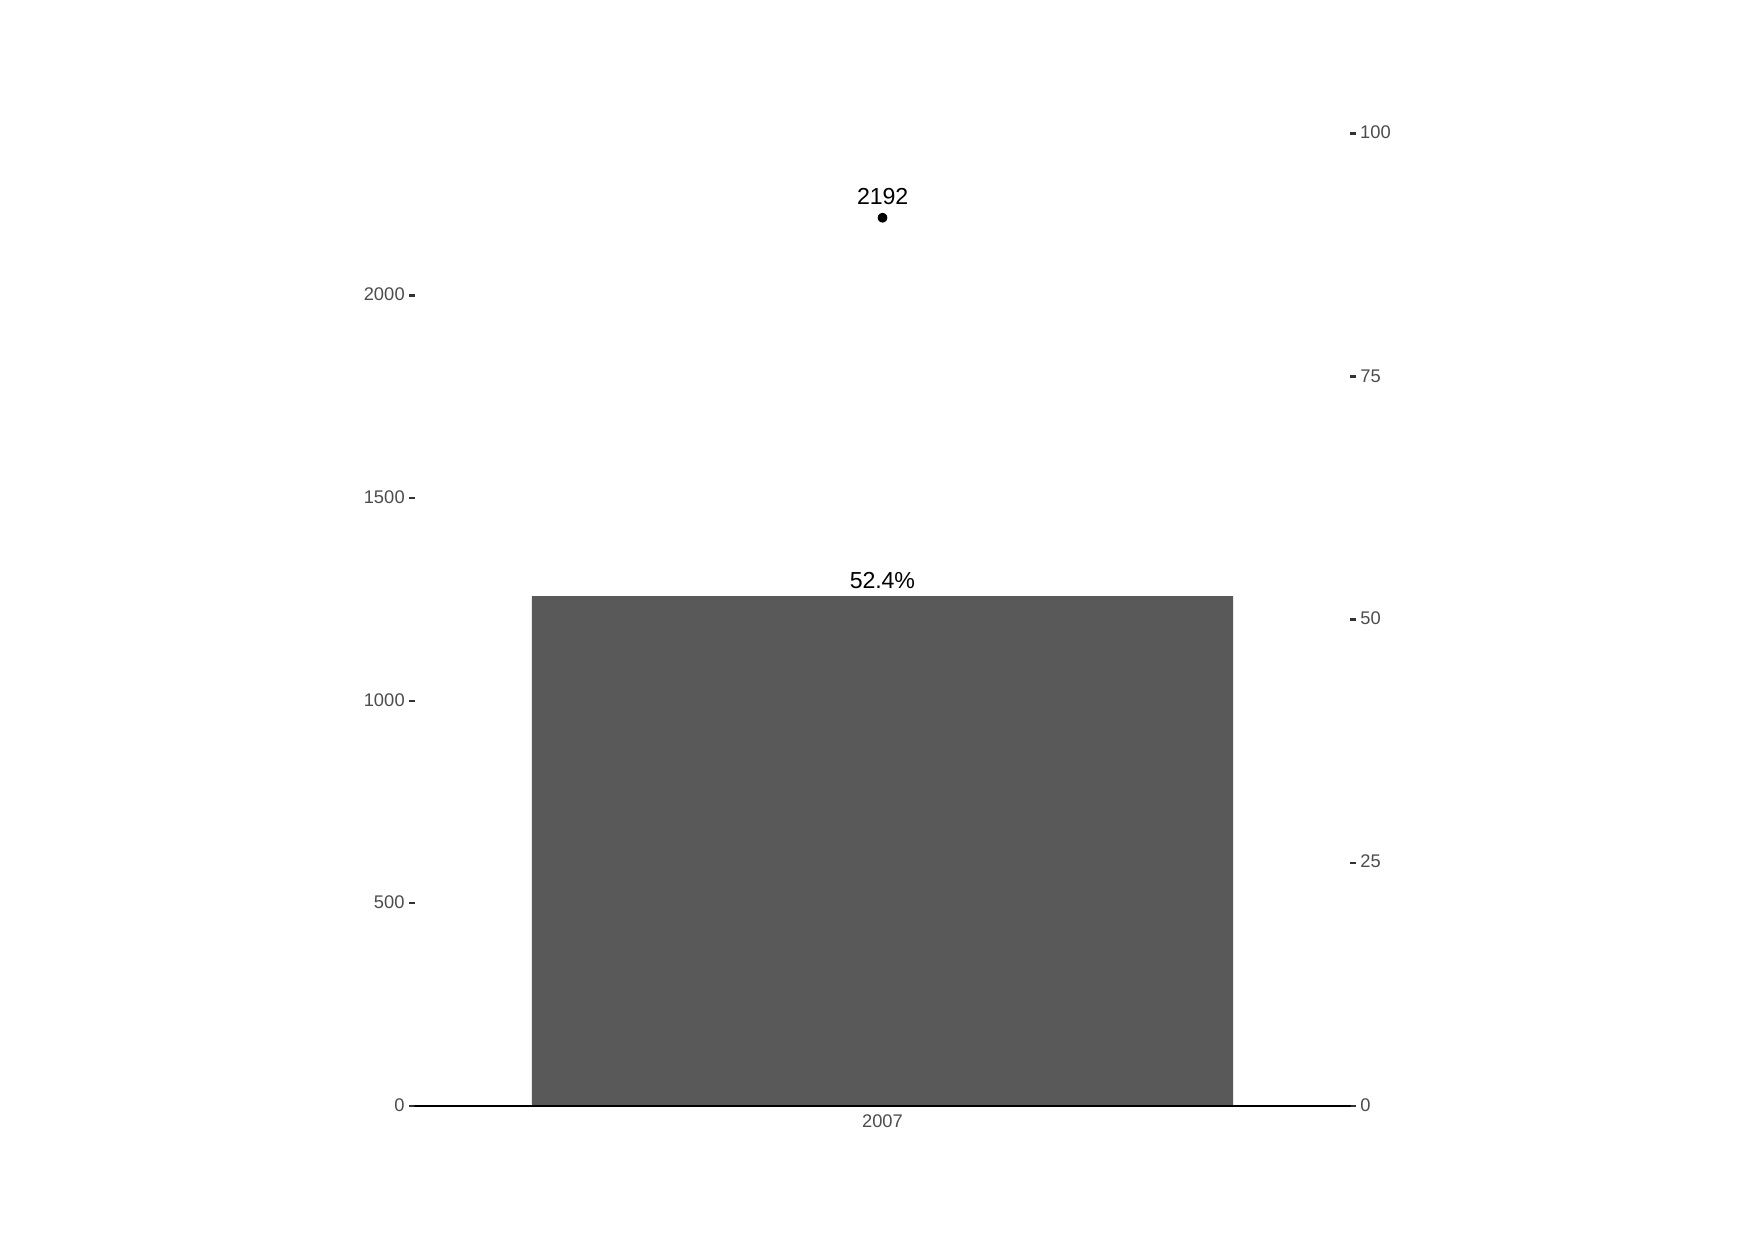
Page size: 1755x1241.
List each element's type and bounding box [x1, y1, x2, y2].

text_box [352, 94, 1403, 1146]
